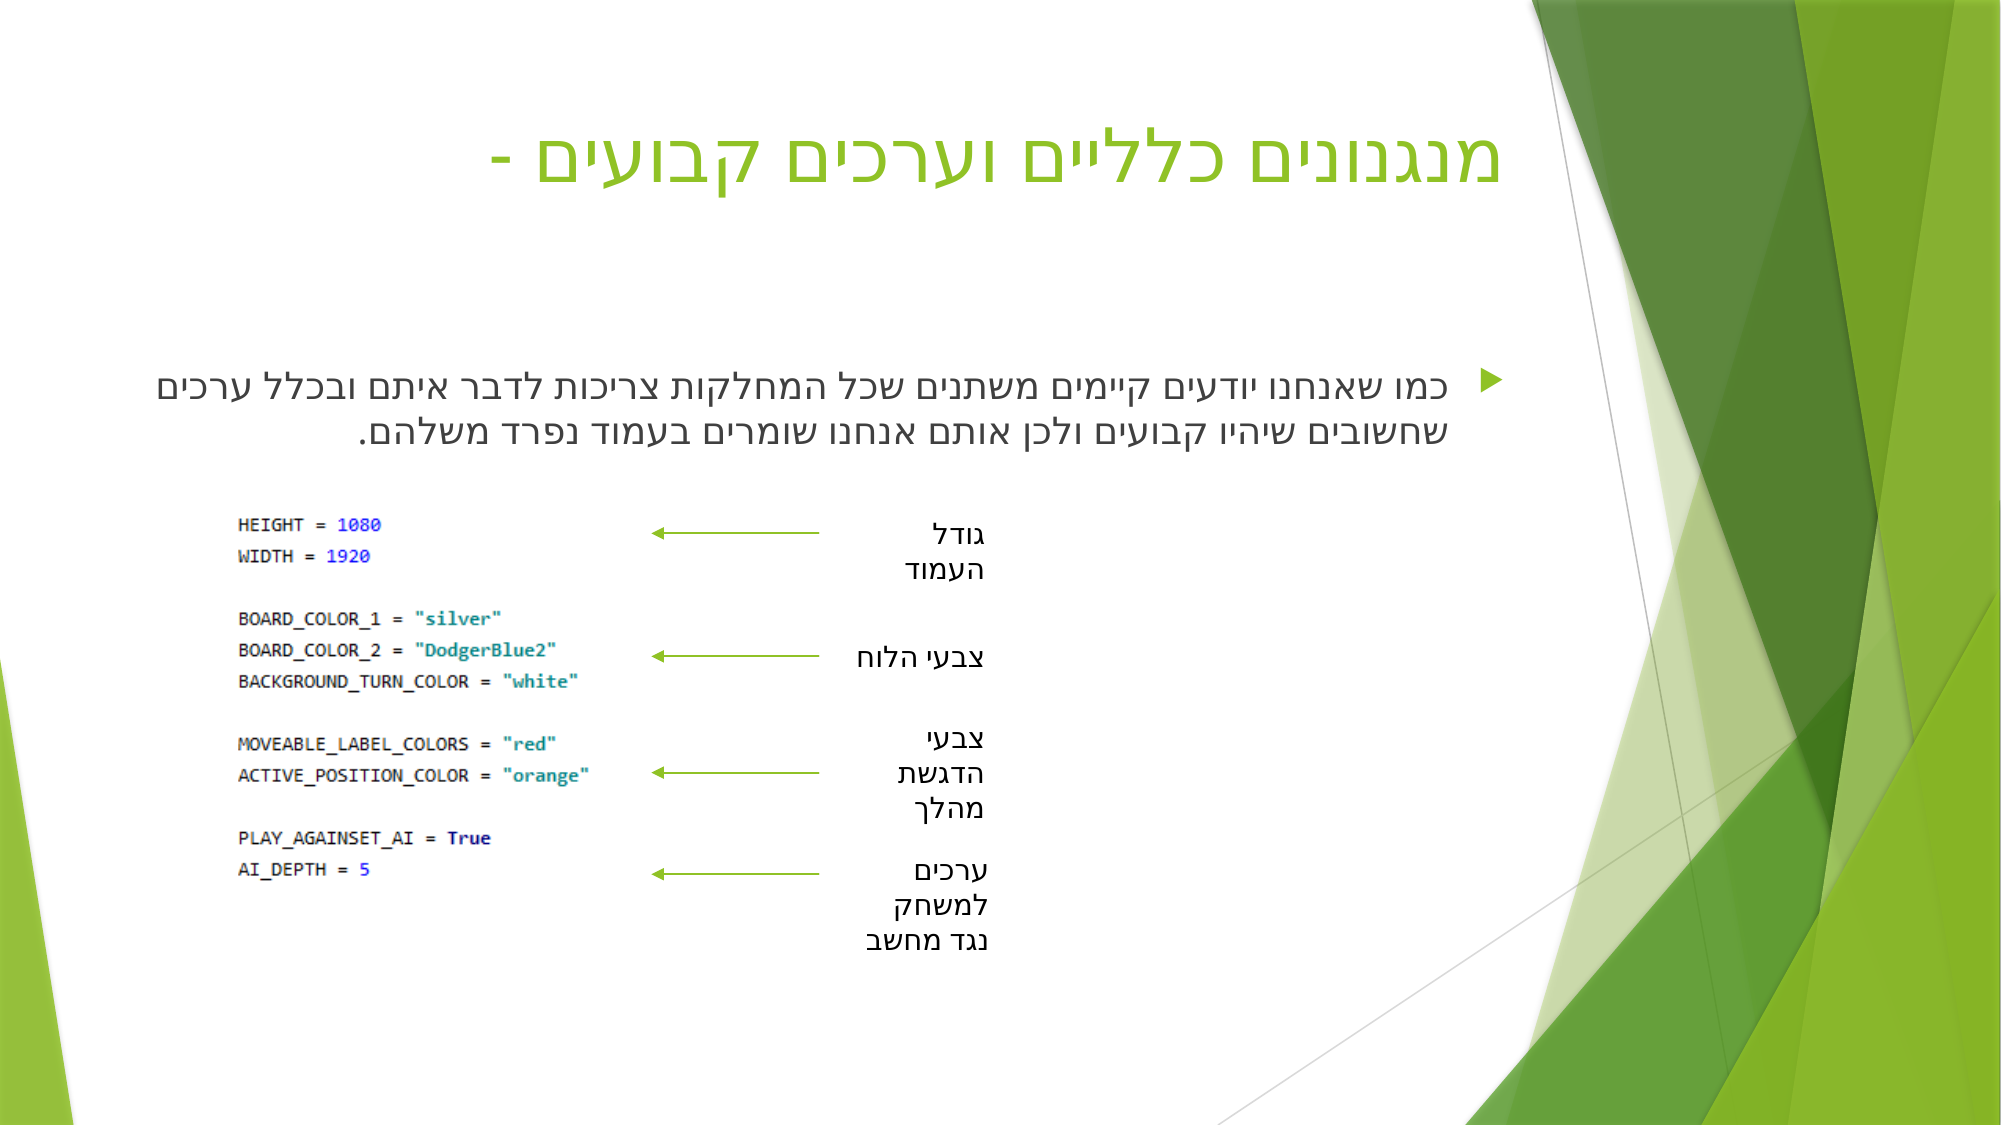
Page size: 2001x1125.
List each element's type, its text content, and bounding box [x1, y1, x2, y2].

text_box גודל העמוד [835, 508, 1000, 593]
text_box צבעי הלוח [835, 631, 1000, 681]
text_box צבעי הדגשת מהלך [835, 712, 1000, 832]
text_box ערכים למשחק נגד מחשב [839, 843, 1005, 964]
list כמו שאנחנו יודעים קיימים משתנים שכל המחלקות צריכות לדבר איתם ובכלל ערכים שחשובים שיהיו קבועים ולכן אותם אנחנו שומרים בעמוד נפרד משלהם. [111, 354, 1522, 992]
picture [237, 511, 623, 891]
title מנגנונים כלליים וערכים קבועים - [111, 99, 1522, 317]
